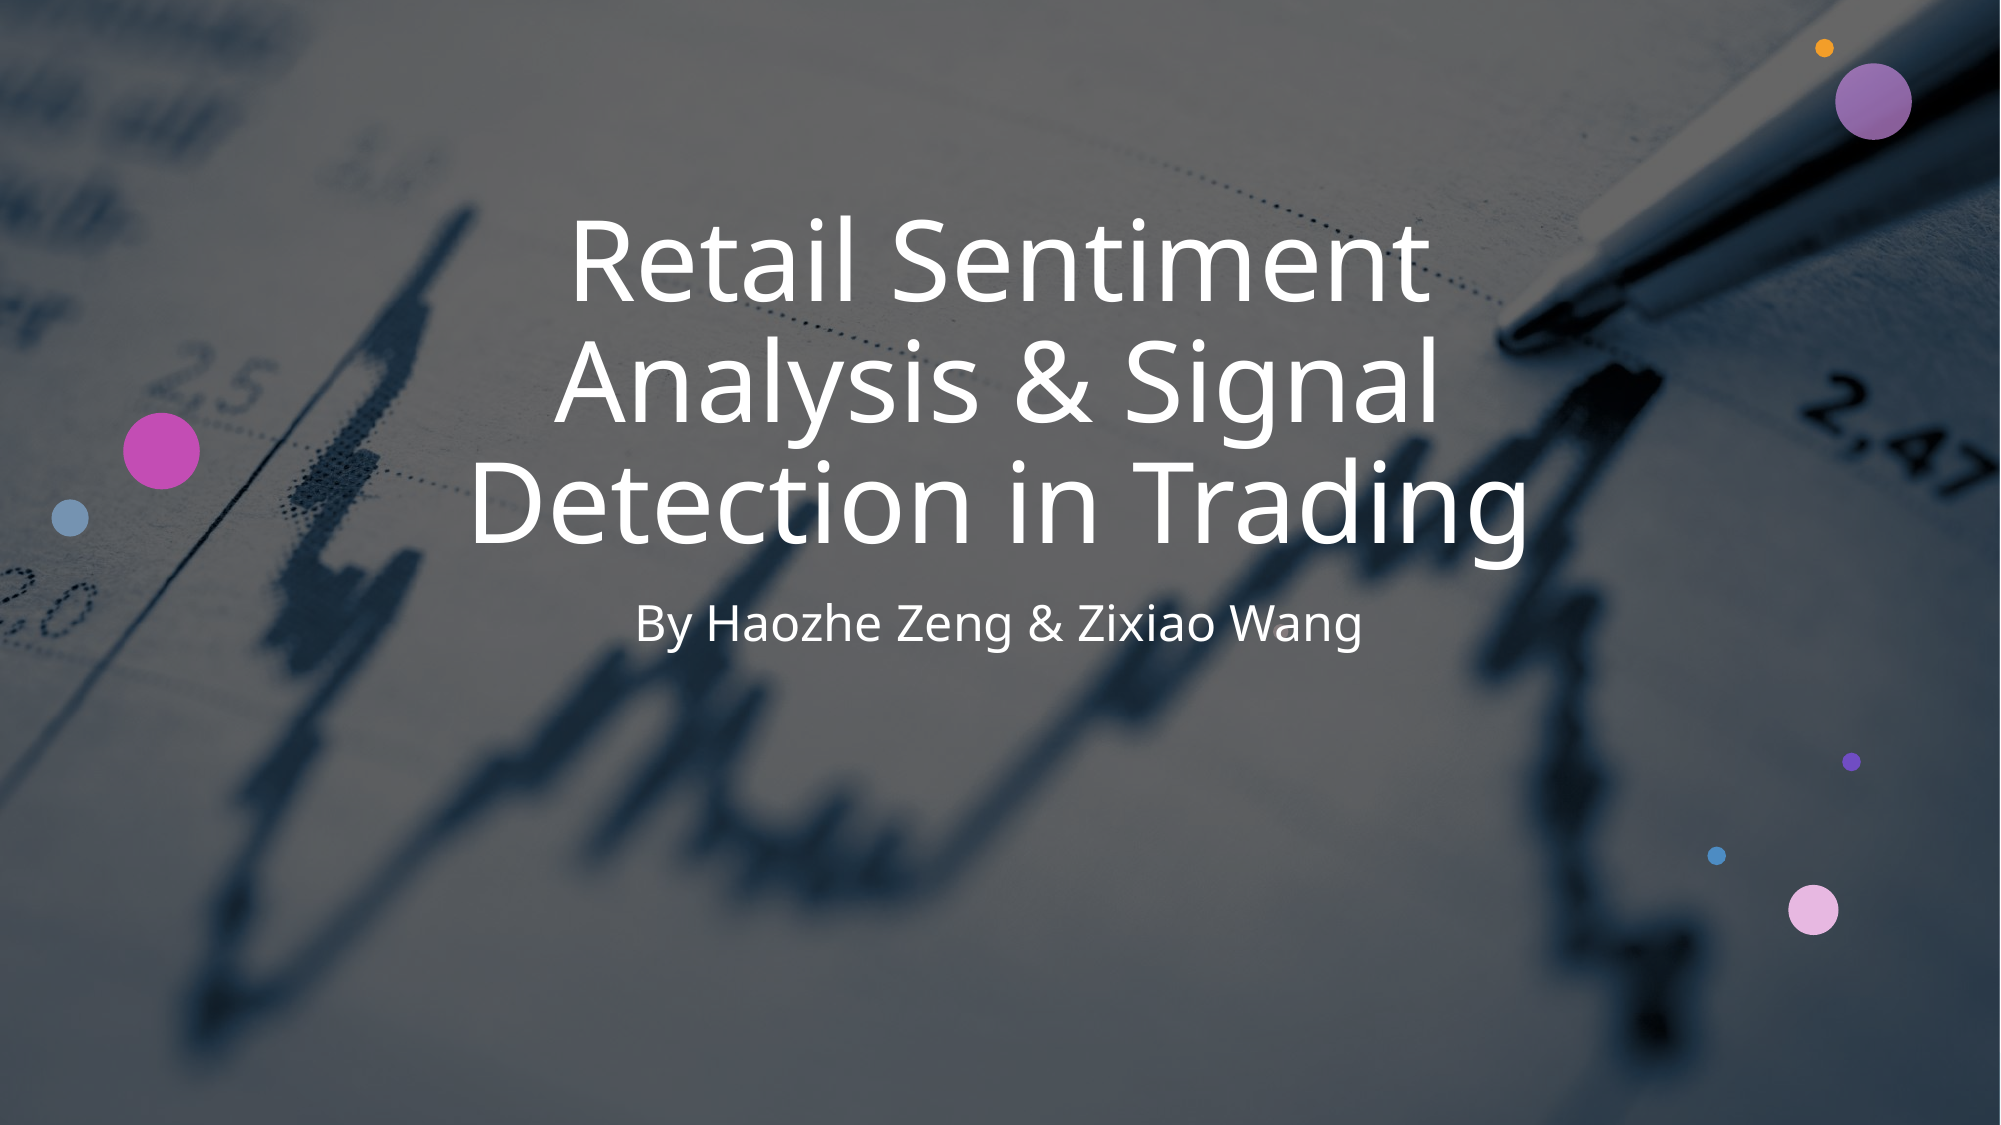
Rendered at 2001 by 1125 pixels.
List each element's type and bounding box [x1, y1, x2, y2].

picture [0, 0, 2000, 1125]
text_box [51, 38, 1912, 936]
